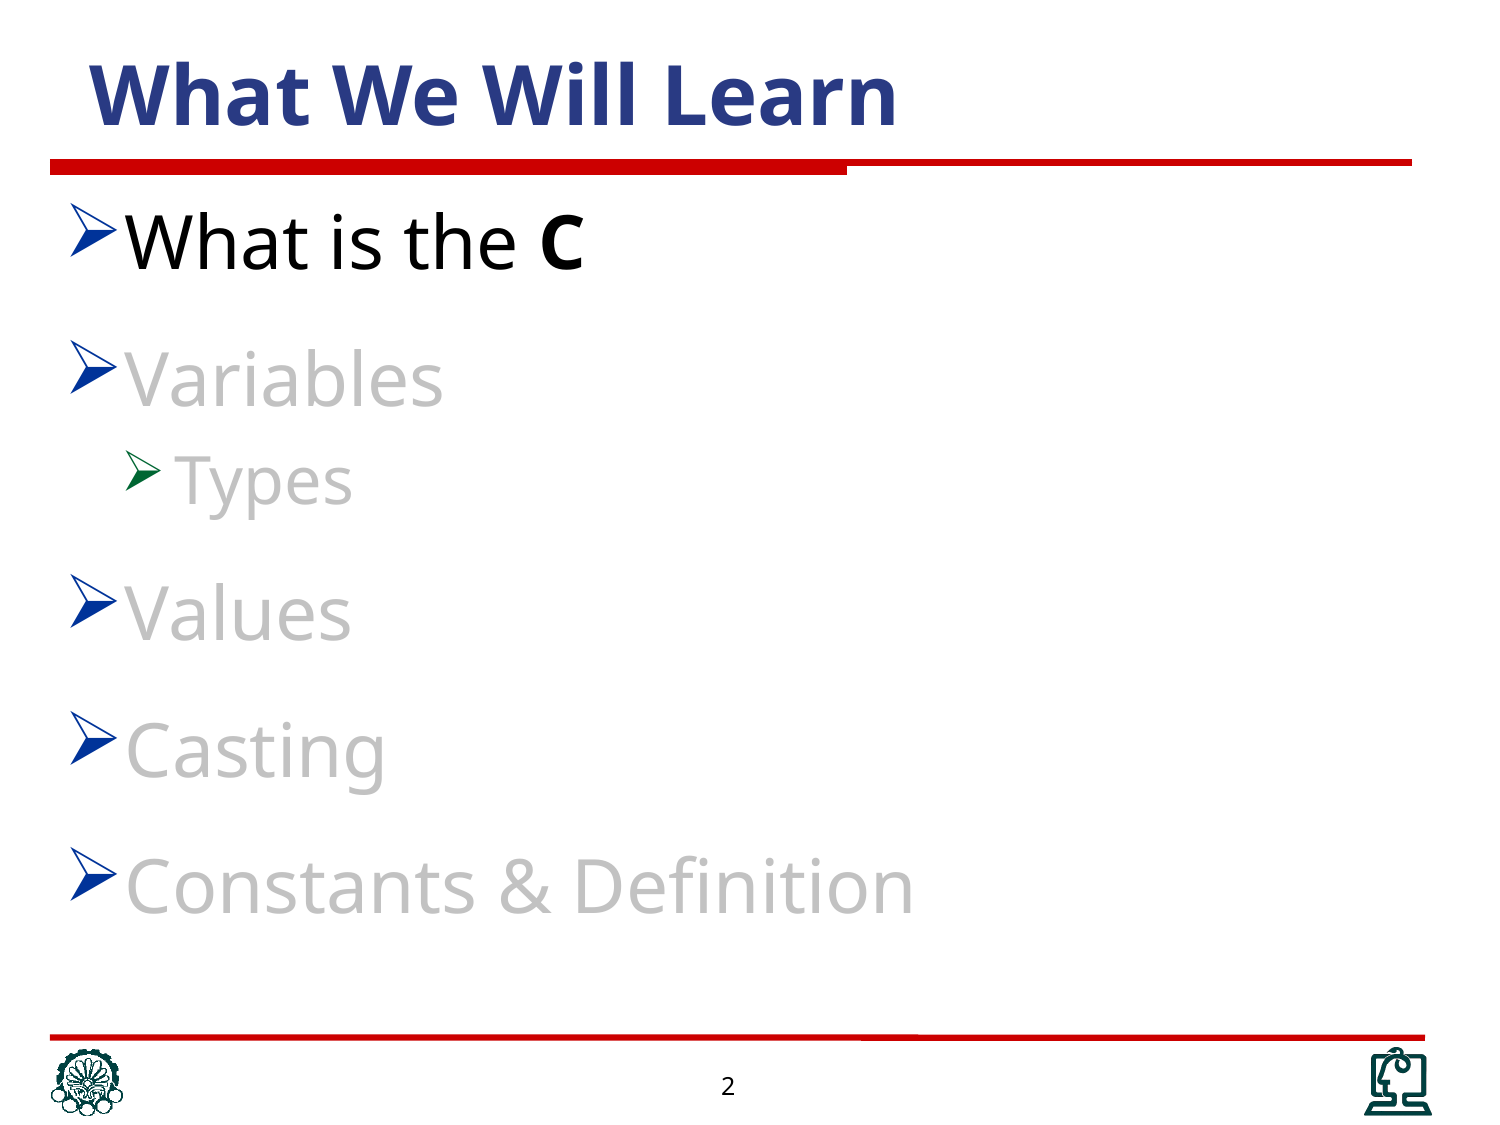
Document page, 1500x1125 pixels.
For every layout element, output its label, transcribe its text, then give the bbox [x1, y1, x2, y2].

text_box What We Will Learn [75, 24, 1375, 150]
picture [50, 1074, 125, 1118]
picture [1362, 1045, 1438, 1119]
text_box What is the C Variables Types Values Casting Constants & Definition [50, 187, 1425, 1074]
text_box 2 [650, 1074, 750, 1103]
